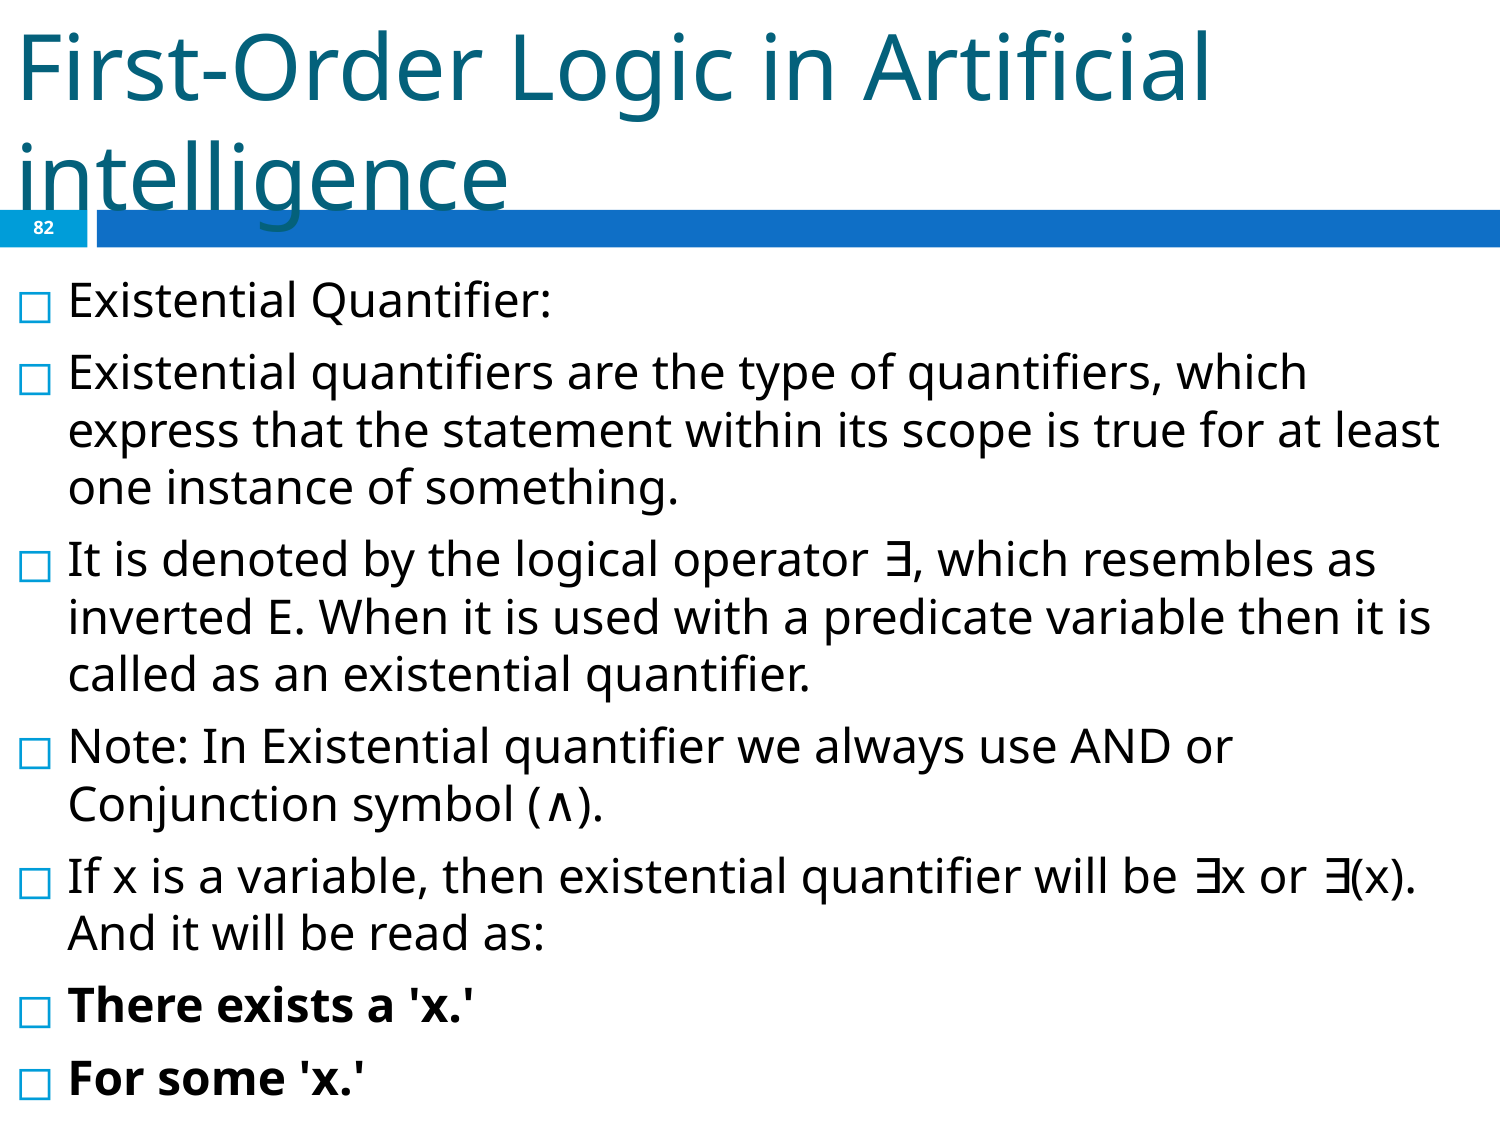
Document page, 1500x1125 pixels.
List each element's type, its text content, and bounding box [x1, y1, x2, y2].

slide_number ‹#› [0, 208, 88, 249]
list Existential Quantifier: Existential quantifiers are the type of quantifiers, which express that the statement within its scope is true for at least one instance of something. It is denoted by the logical operator ∃, which resembles as inverted E. When it is used with a predicate variable then it is called as an existential quantifier. Note: In Existential quantifier we always use AND or Conjunction symbol (∧). If x is a variable, then existential quantifier will be ∃x or ∃(x). And it will be read as: There exists a 'x.' For some 'x.' For at least one 'x.' [0, 262, 1500, 1125]
title First-Order Logic in Artificial intelligence [0, 37, 1500, 200]
